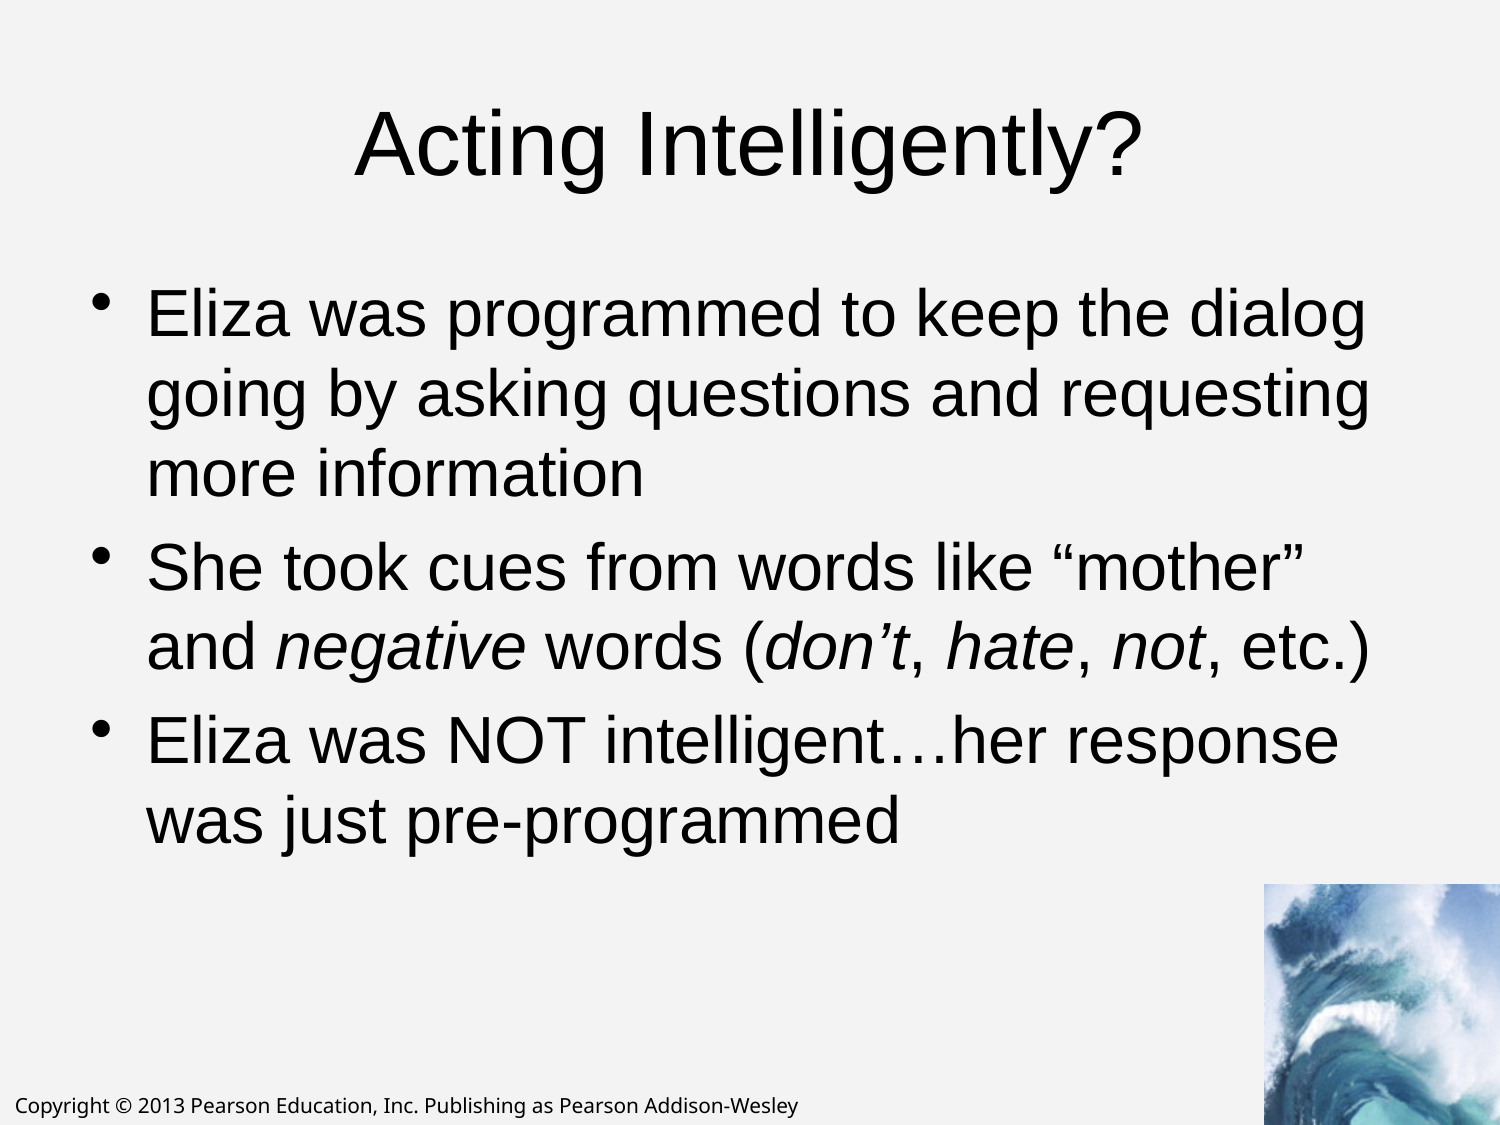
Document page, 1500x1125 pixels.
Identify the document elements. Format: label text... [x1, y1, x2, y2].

list Eliza was programmed to keep the dialog going by asking questions and requesting more information She took cues from words like “mother” and negative words (don’t, hate, not, etc.) Eliza was NOT intelligent…her response was just pre-programmed [74, 262, 1426, 1006]
title Acting Intelligently? [74, 44, 1426, 233]
picture [1264, 884, 1500, 1125]
